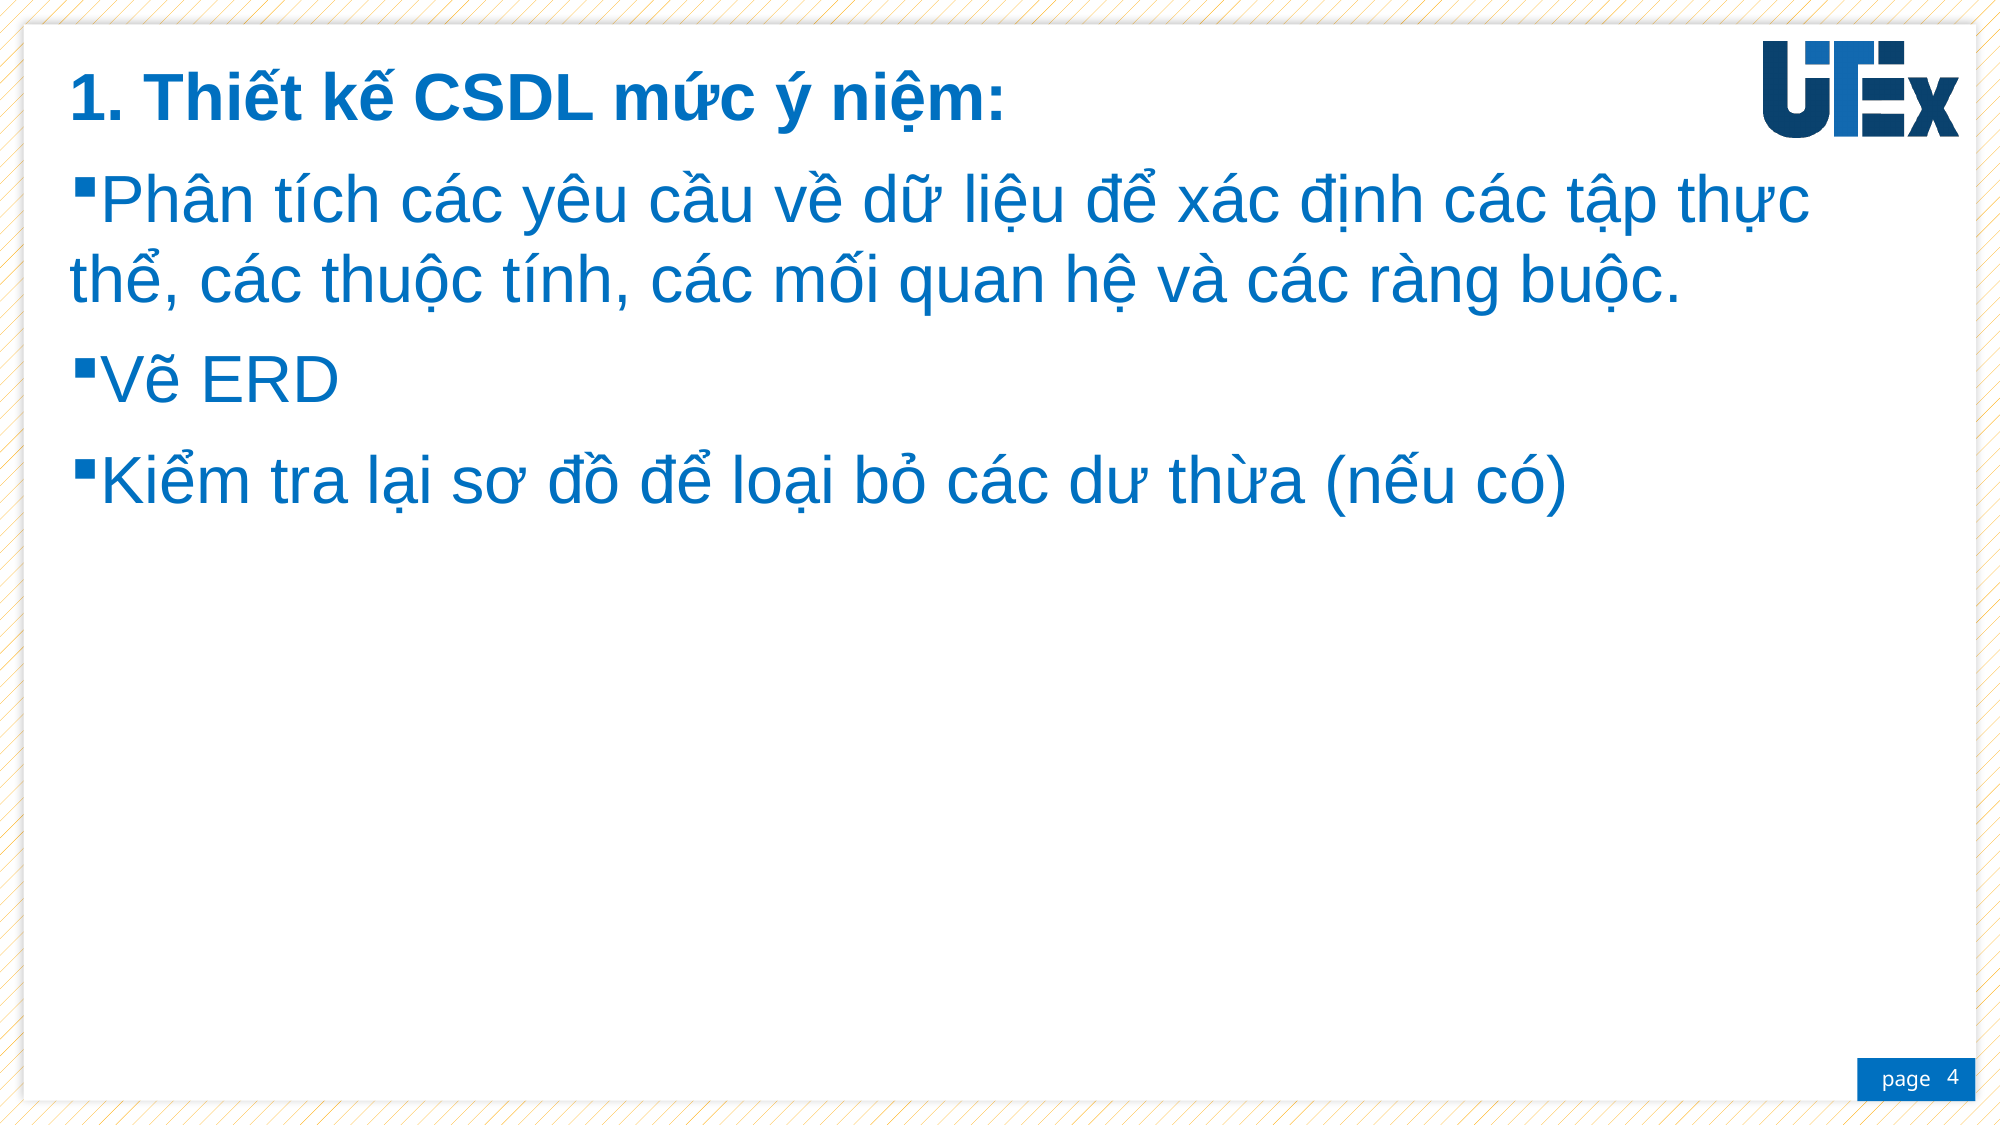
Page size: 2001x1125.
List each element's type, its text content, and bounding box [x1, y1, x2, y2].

list 1. Thiết kế CSDL mức ý niệm: Phân tích các yêu cầu về dữ liệu để xác định các tập thực thể, các thuộc tính, các mối quan hệ và các ràng buộc. Vẽ ERD Kiểm tra lại sơ đồ để loại bỏ các dư thừa (nếu có) [54, 54, 1947, 1041]
slide_number 4 [1882, 1055, 1974, 1101]
picture [1763, 41, 1959, 138]
